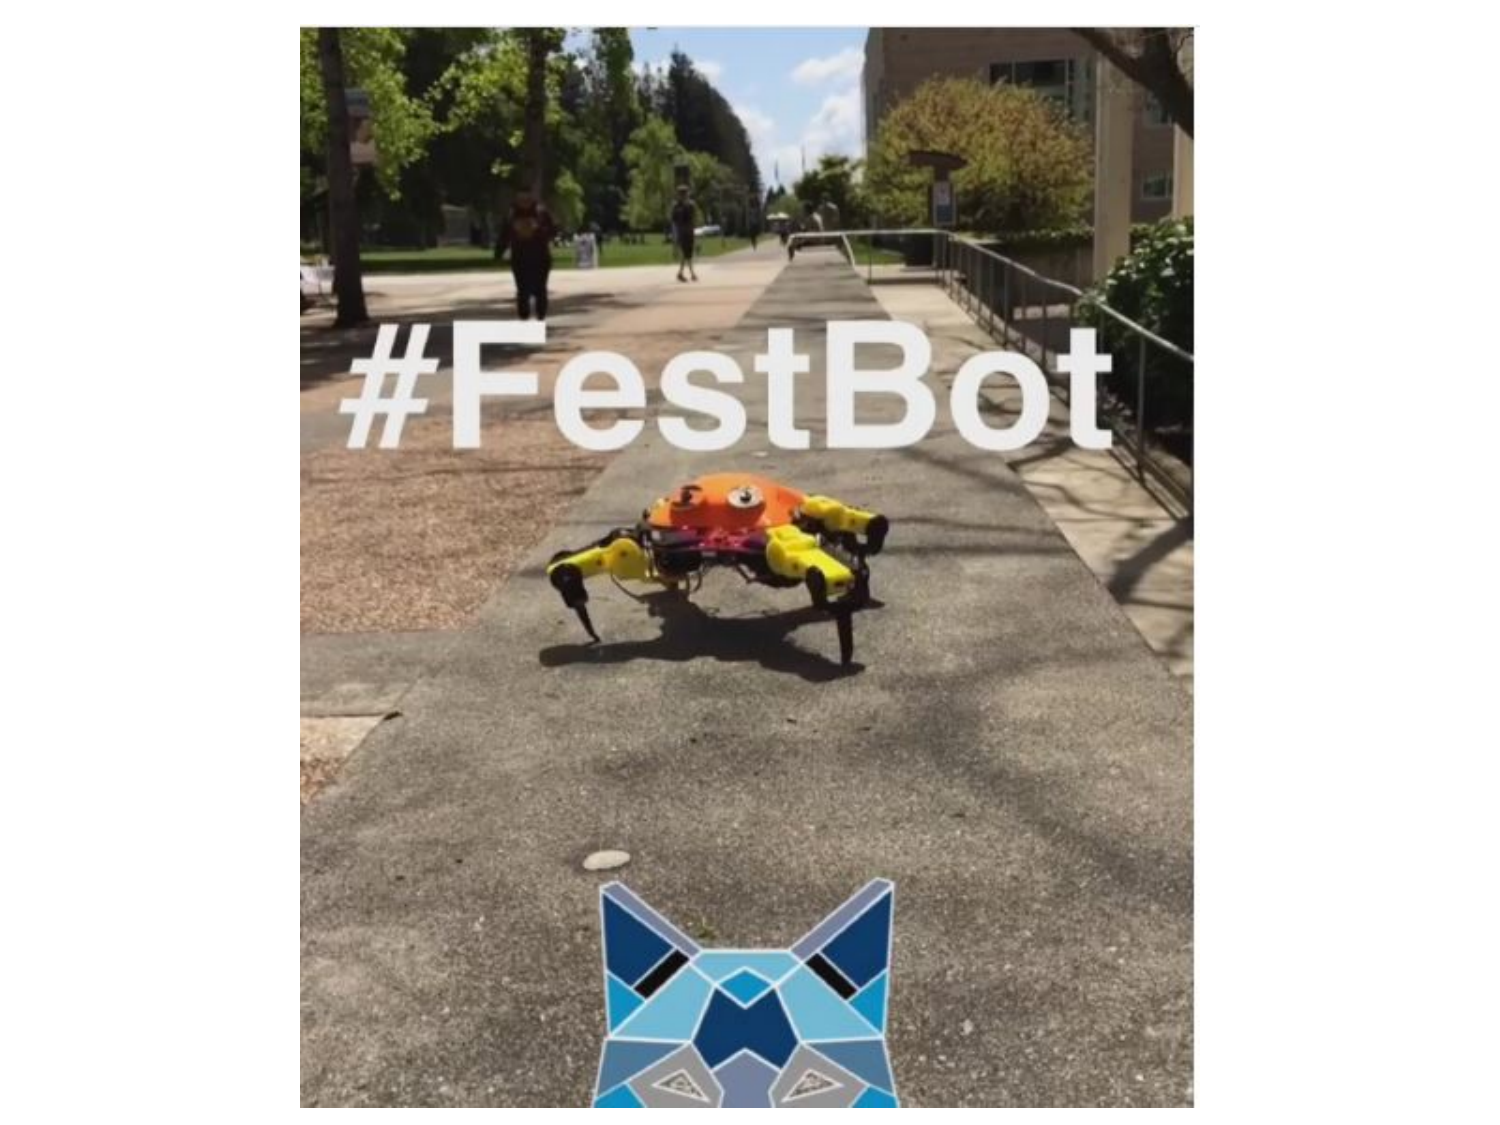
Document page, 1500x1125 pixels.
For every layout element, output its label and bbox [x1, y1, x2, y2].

picture [299, 24, 1201, 1108]
